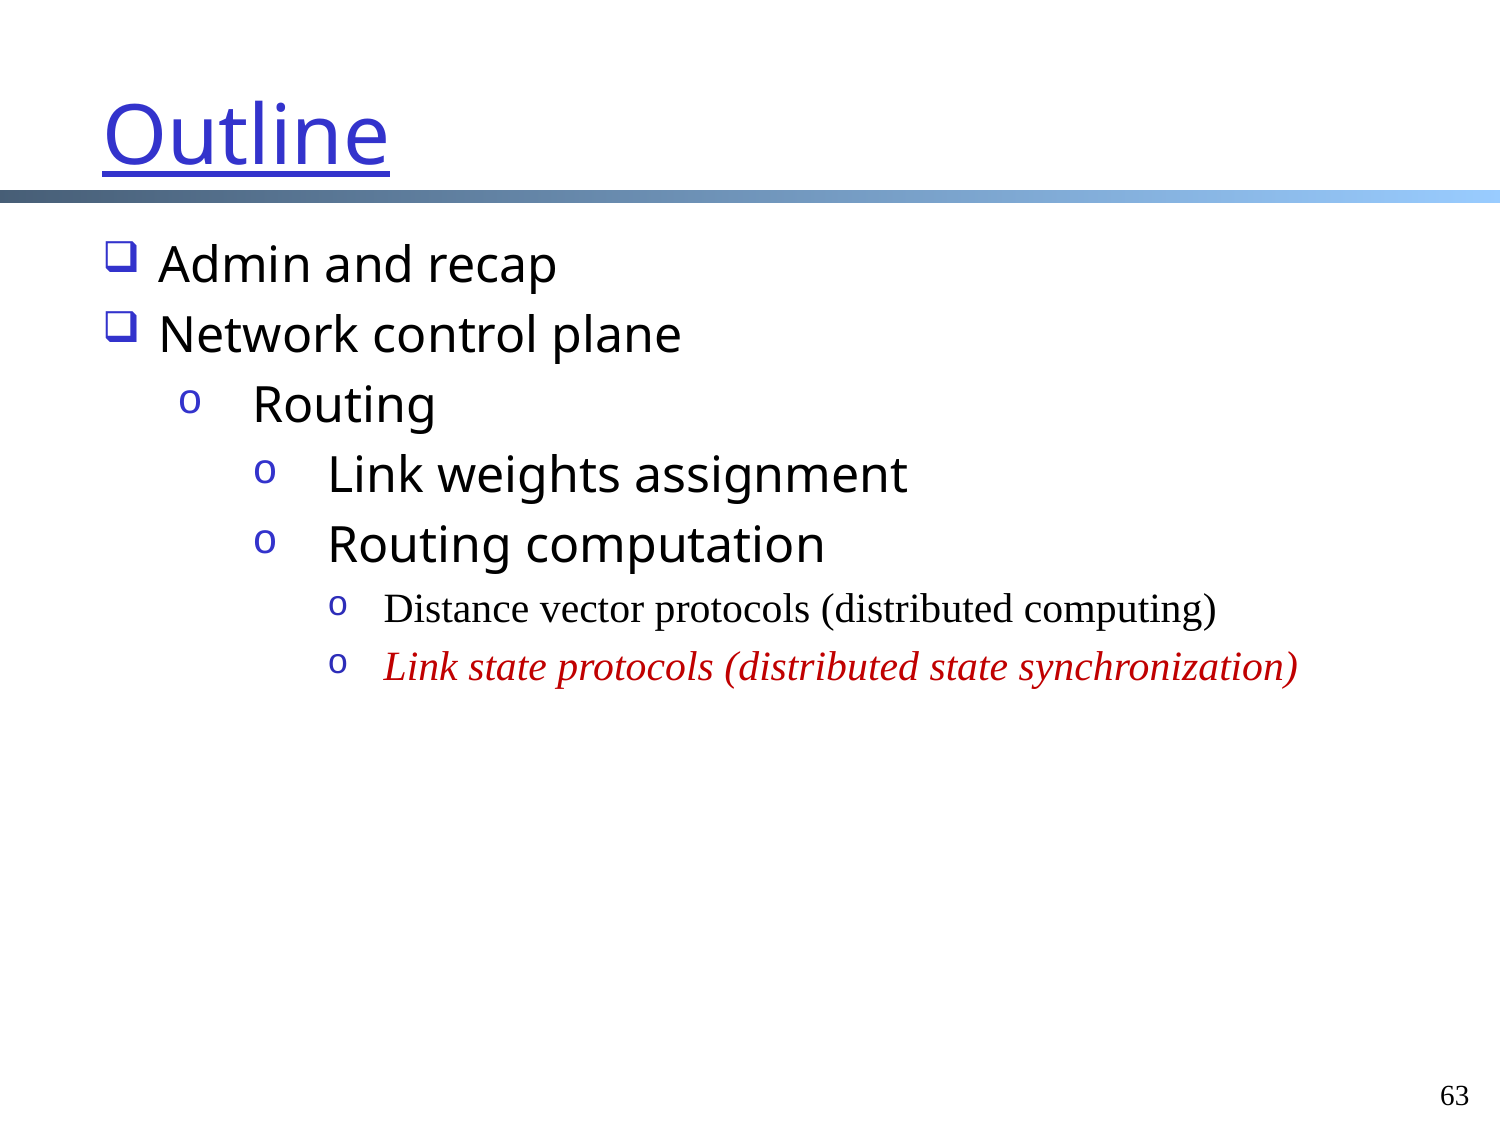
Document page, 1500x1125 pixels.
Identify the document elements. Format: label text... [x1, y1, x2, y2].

text_box Admin and recap Network control plane Routing Link weights assignment Routing computation Distance vector protocols (distributed computing) Link state protocols (distributed state synchronization) [87, 224, 1413, 1097]
slide_number 63 [1424, 1068, 1500, 1125]
text_box Outline [87, 37, 1404, 224]
text_box 5 [1424, 190, 1428, 203]
